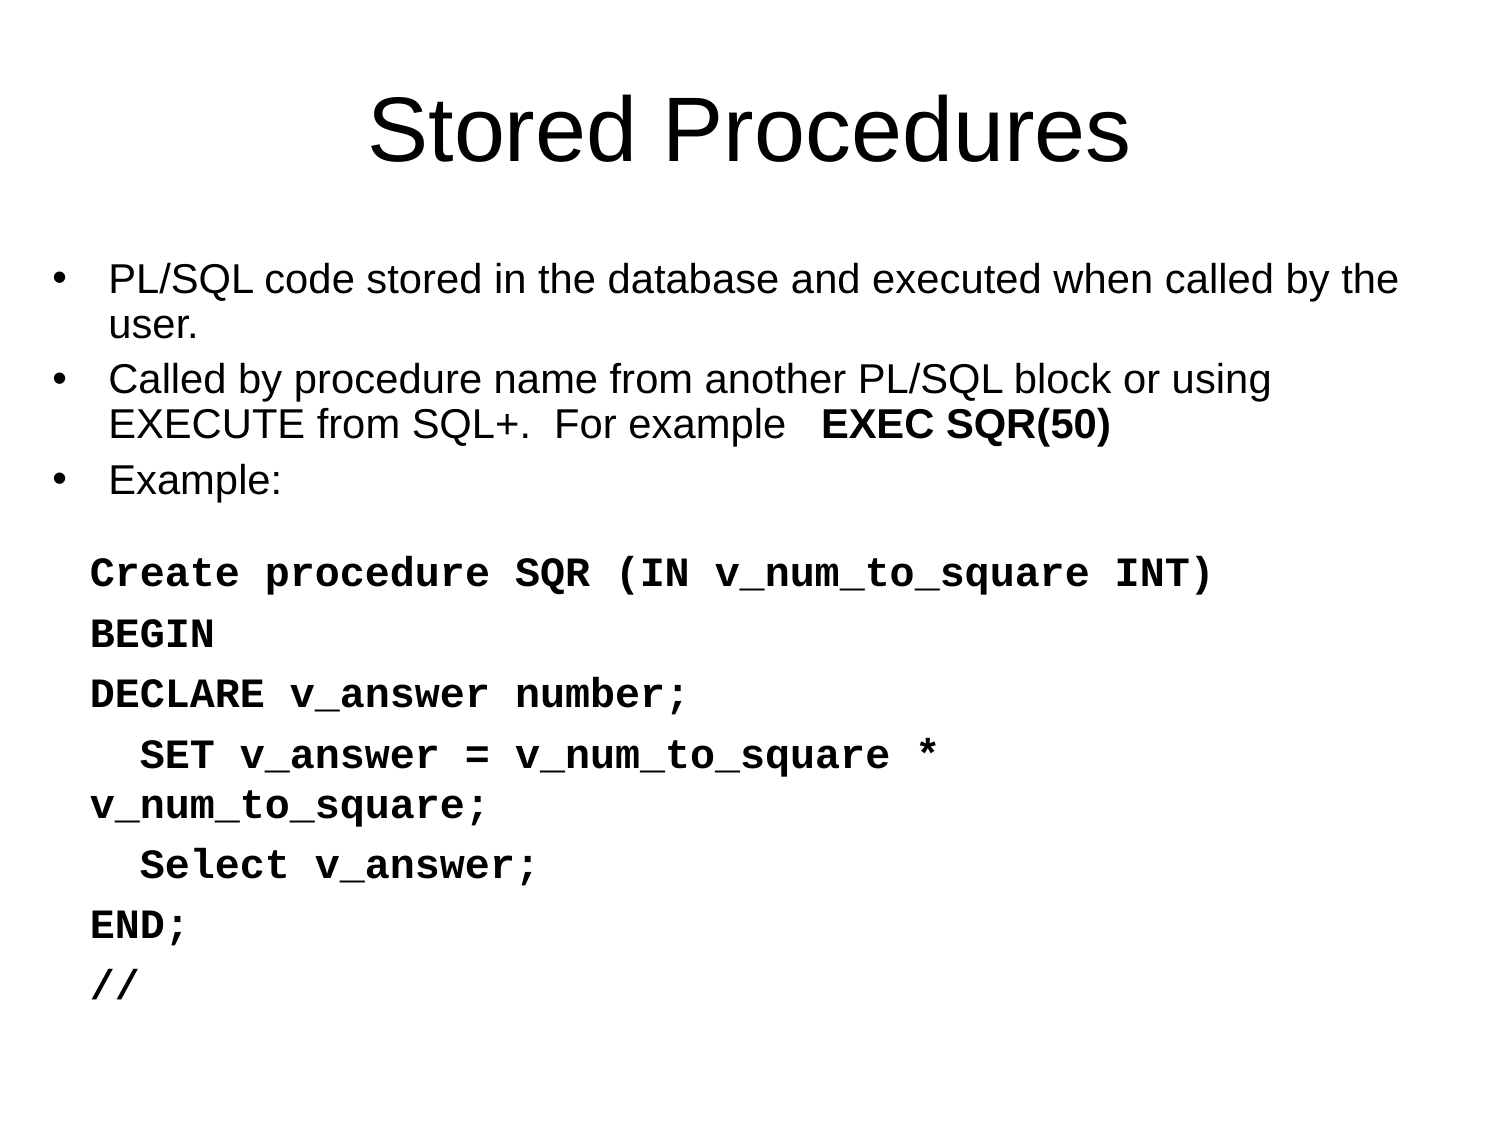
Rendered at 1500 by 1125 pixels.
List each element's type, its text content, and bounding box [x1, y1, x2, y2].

title Stored Procedures [112, 62, 1388, 188]
list PL/SQL code stored in the database and executed when called by the user. Called by procedure name from another PL/SQL block or using EXECUTE from SQL+. For example EXEC SQR(50) Example: [37, 249, 1450, 475]
text_box Create procedure SQR (IN v_num_to_square INT) BEGIN DECLARE v_answer number; SET v_answer = v_num_to_square * v_num_to_square; Select v_answer; END; // [75, 537, 1305, 1087]
